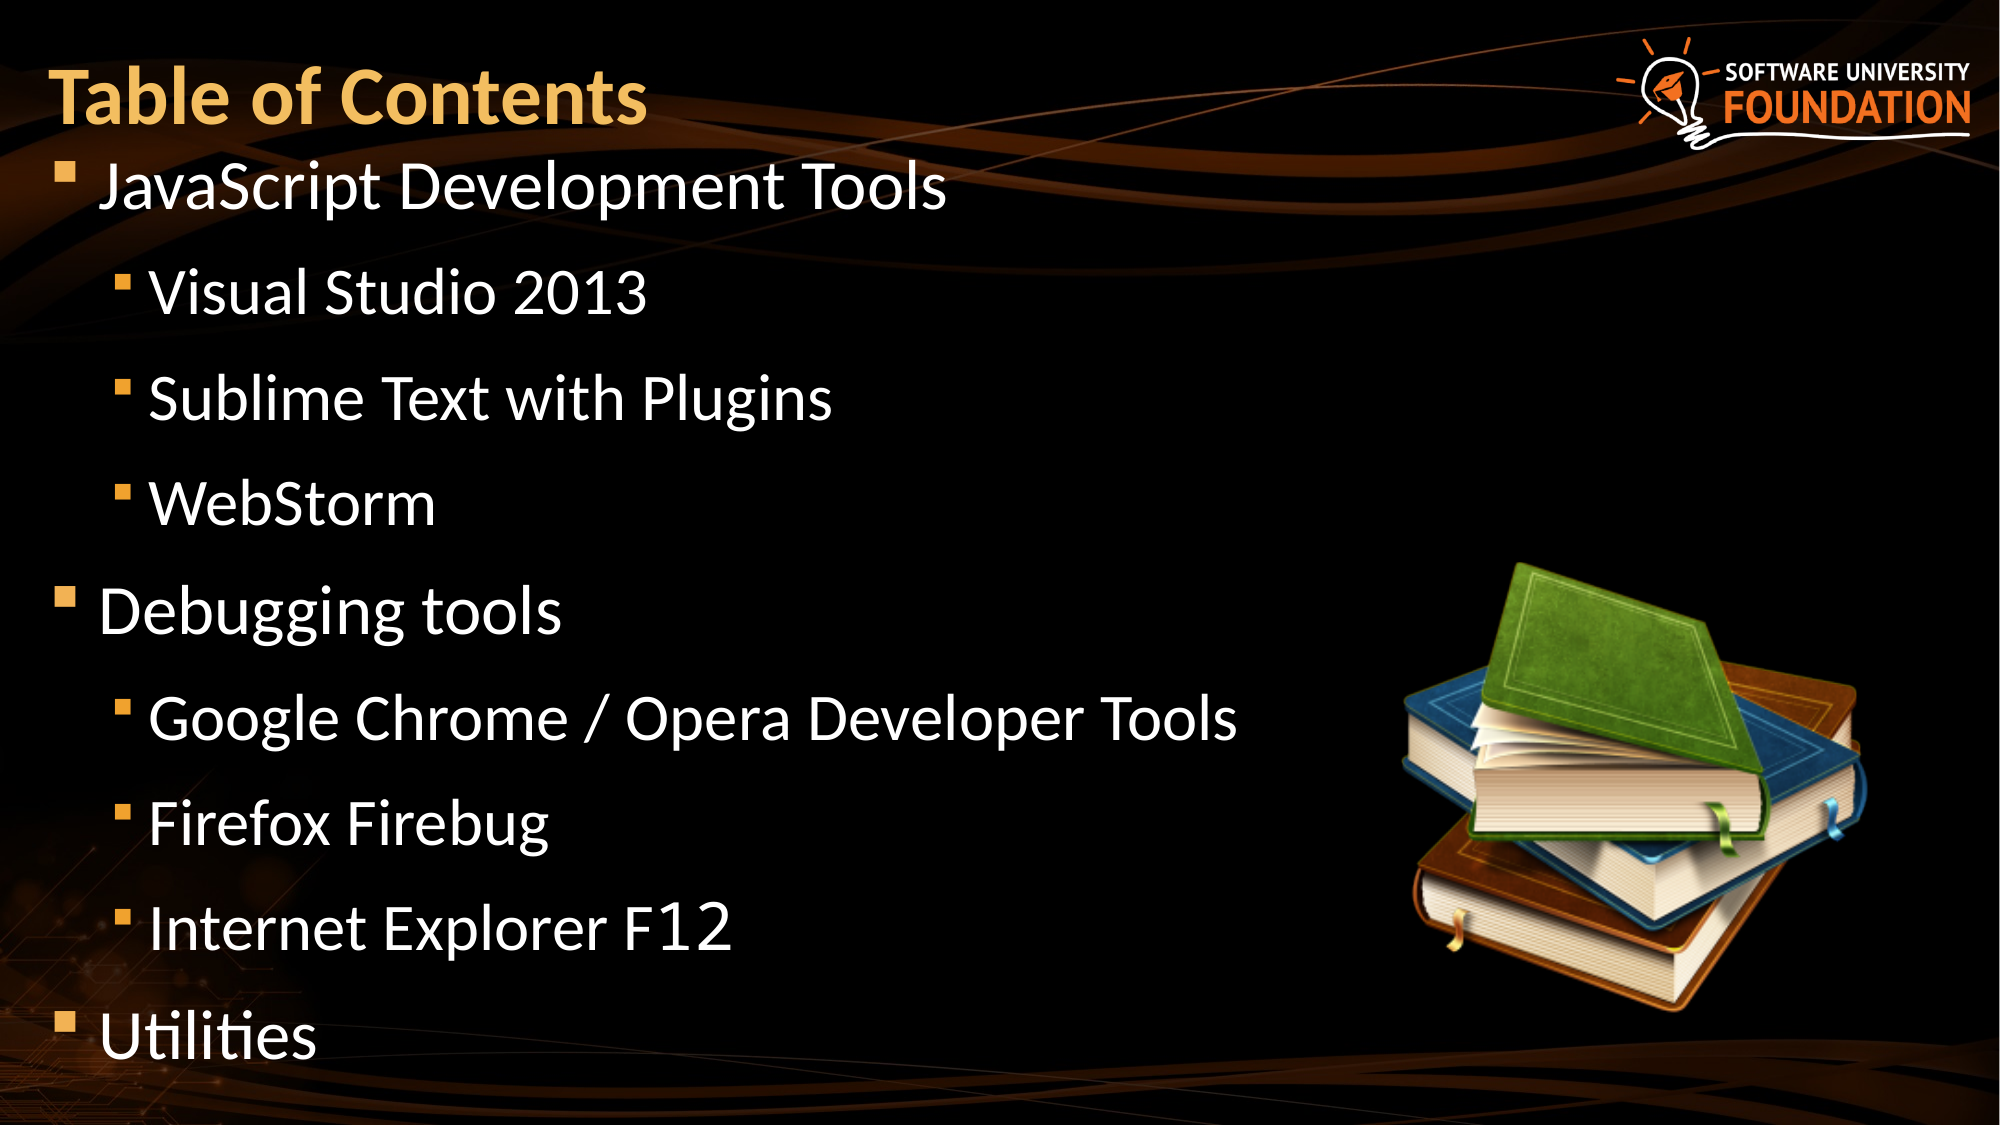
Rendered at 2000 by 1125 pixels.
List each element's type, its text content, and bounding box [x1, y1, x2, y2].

title Table of Contents [30, 6, 1602, 132]
list JavaScript Development Tools Visual Studio 2013 Sublime Text with Plugins WebStorm Debugging tools Google Chrome / Opera Developer Tools Firefox Firebug Internet Explorer F12 Utilities [30, 132, 1713, 1083]
picture [0, 0, 2000, 1125]
